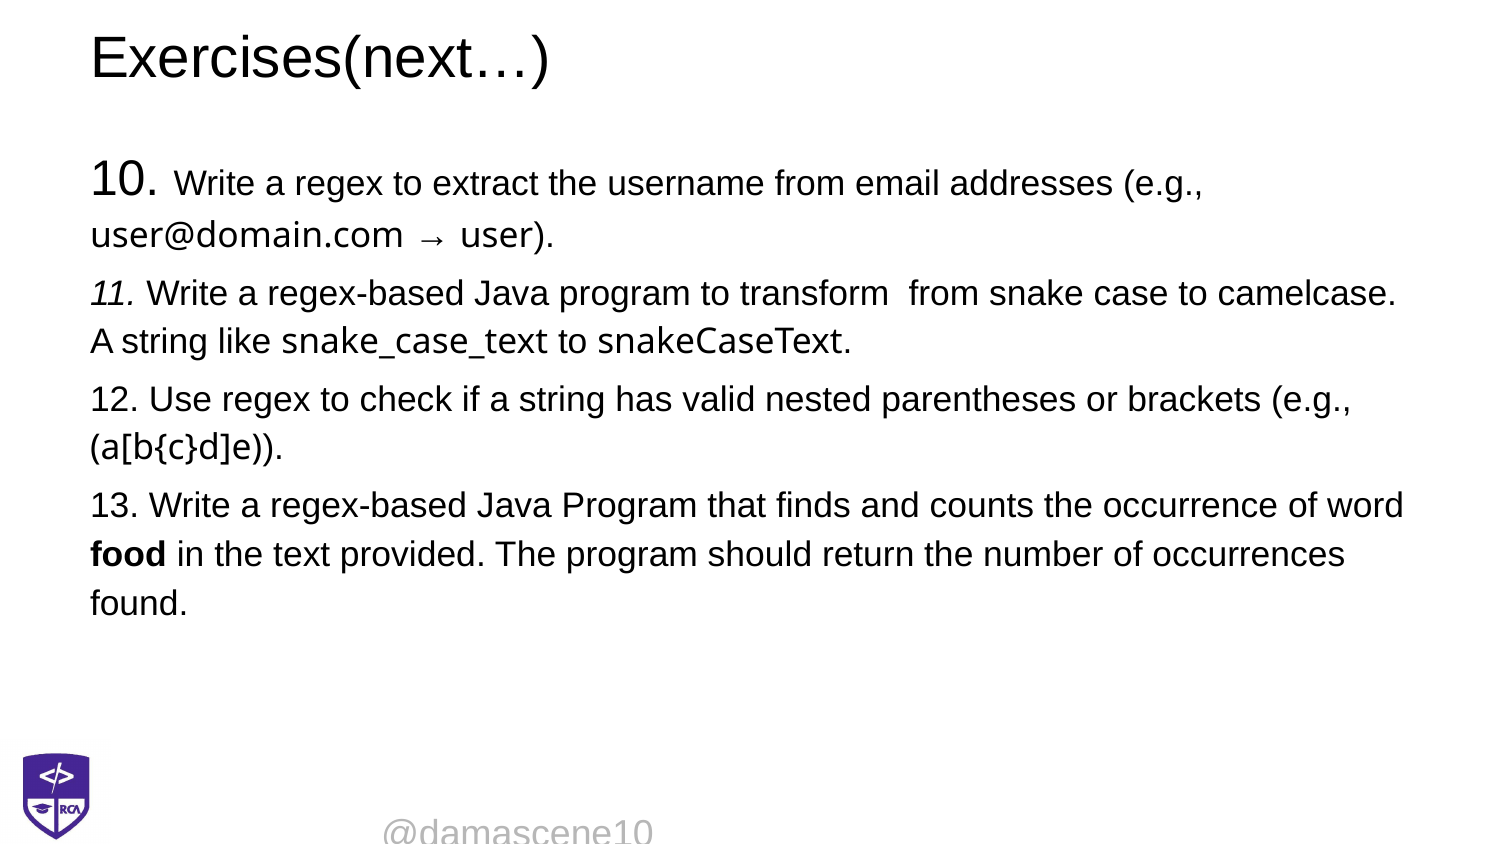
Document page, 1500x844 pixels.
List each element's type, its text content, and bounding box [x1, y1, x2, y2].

picture [0, 739, 111, 844]
list 10. Write a regex to extract the username from email addresses (e.g., user@domain.com → user). 11. Write a regex-based Java program to transform from snake case to camelcase. A string like snake_case_text to snakeCaseText. 12. Use regex to check if a string has valid nested parentheses or brackets (e.g., (a[b{c}d]e)). 13. Write a regex-based Java Program that finds and counts the occurrence of word food in the text provided. The program should return the number of occurrences found. [75, 129, 1425, 777]
title Exercises(next…) [75, 0, 1425, 125]
